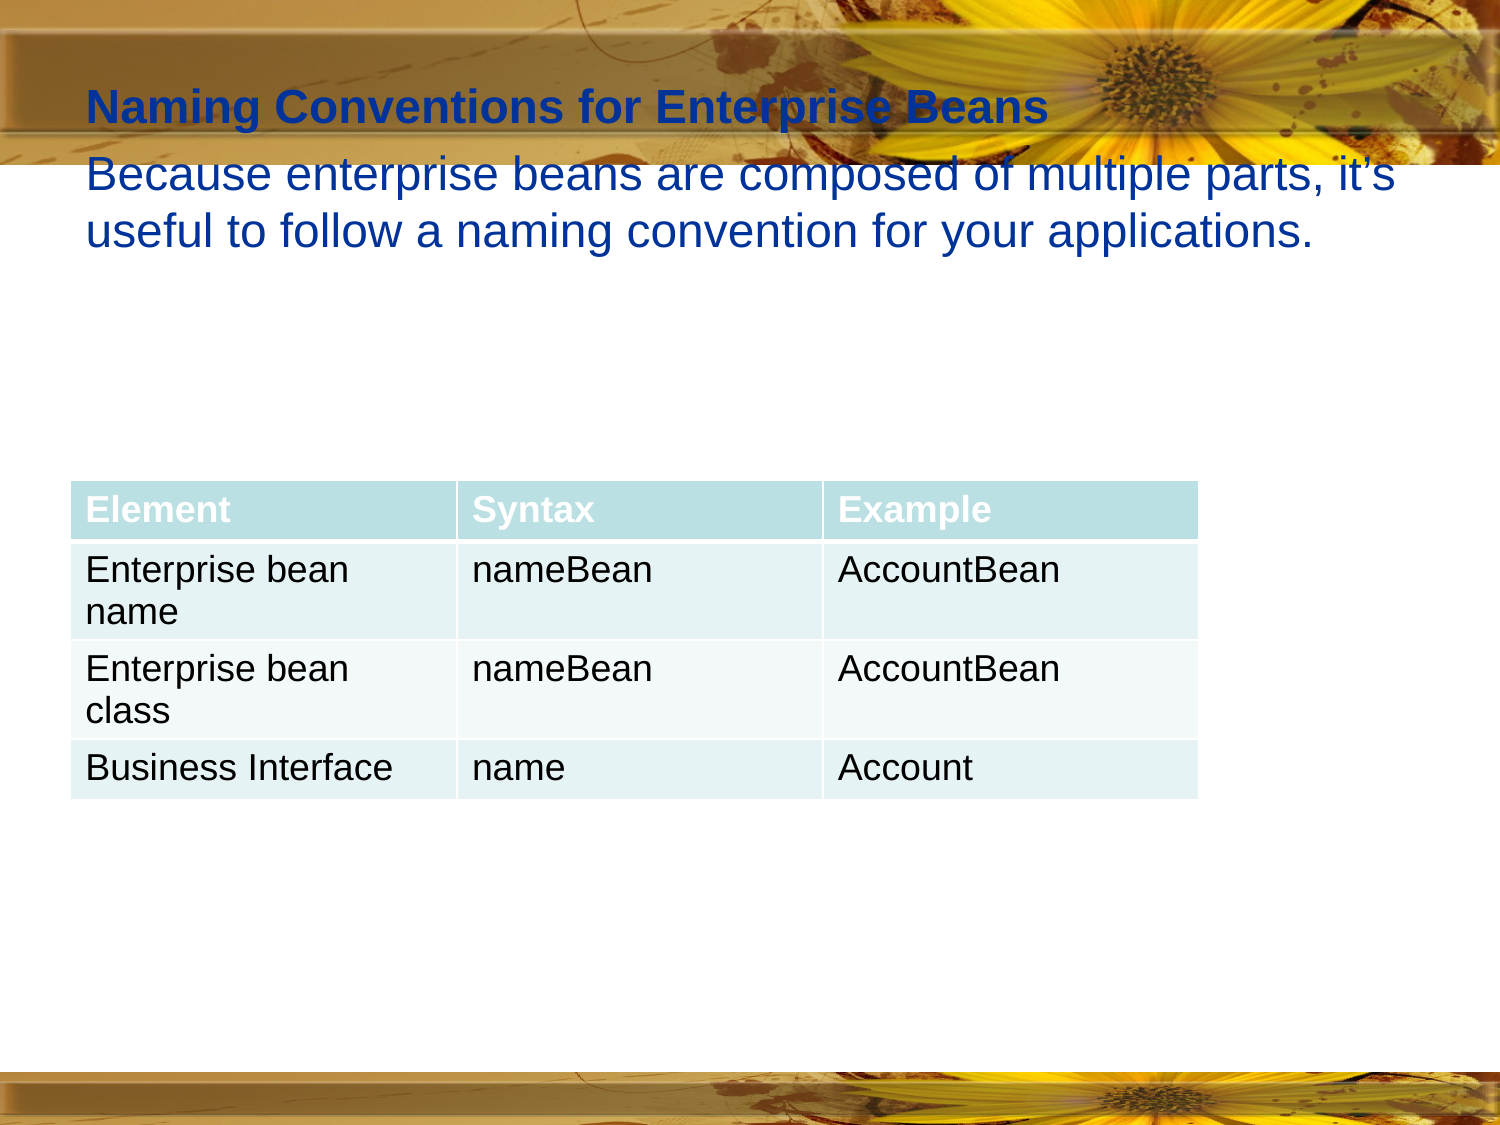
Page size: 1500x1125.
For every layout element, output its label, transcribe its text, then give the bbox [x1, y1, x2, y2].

picture [0, 0, 1500, 165]
table_cell Business Interface [71, 740, 456, 799]
table_cell AccountBean [824, 641, 1198, 738]
table_cell Enterprise bean name [71, 544, 456, 639]
picture [0, 1072, 1500, 1125]
table_cell AccountBean [824, 544, 1198, 639]
list Naming Conventions for Enterprise Beans Because enterprise beans are composed of multiple parts, it’s useful to follow a naming convention for your applications. [74, 70, 1426, 446]
table_cell nameBean [458, 641, 822, 738]
table_header Syntax [458, 481, 822, 539]
table_cell name [458, 740, 822, 799]
table_header Element [71, 481, 456, 539]
table_header Example [824, 481, 1198, 539]
table_cell Account [824, 740, 1198, 799]
table_cell nameBean [458, 544, 822, 639]
table_cell Enterprise bean class [71, 641, 456, 738]
